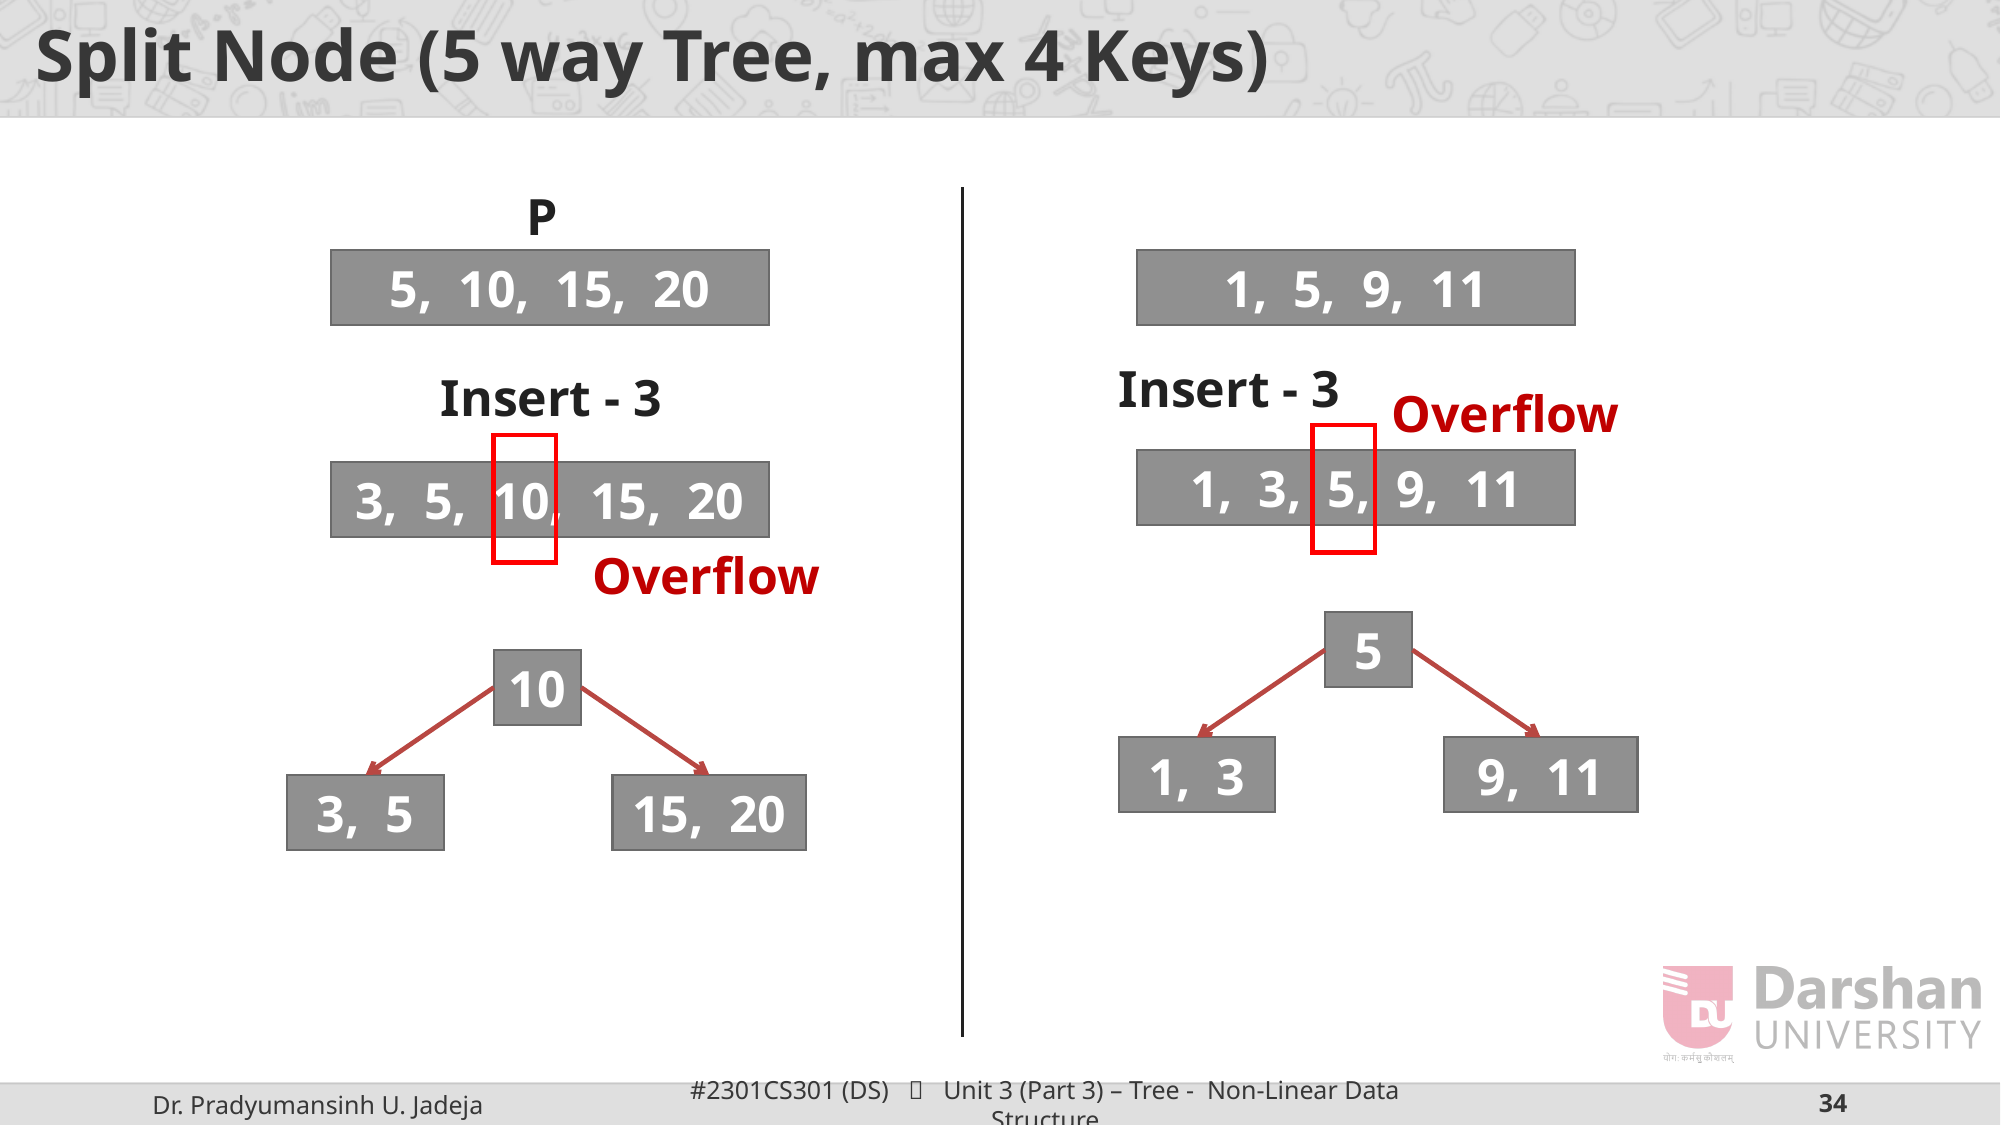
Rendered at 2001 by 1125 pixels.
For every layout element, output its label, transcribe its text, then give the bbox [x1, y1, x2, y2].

text_box 10 [493, 649, 582, 726]
title Split Node (5 way Tree, max 4 Keys) [0, 0, 2000, 117]
text_box 1, 5, 9, 11 [1136, 249, 1576, 326]
text_box Overflow [577, 536, 835, 612]
text_box 9, 11 [1443, 736, 1639, 813]
text_box Insert - 3 [1104, 349, 1356, 425]
text_box 1, 3, 5, 9, 11 [1136, 449, 1311, 526]
text_box 5, 10, 15, 20 [330, 249, 770, 326]
text_box [493, 434, 557, 563]
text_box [1412, 649, 1541, 738]
text_box [1311, 424, 1376, 554]
text_box 3, 5, 10, 15, 20 [557, 461, 770, 538]
text_box P [511, 177, 573, 253]
text_box 1, 3, 5, 9, 11 [1376, 450, 1576, 526]
text_box 1, 3 [1118, 736, 1276, 813]
text_box Insert - 3 [426, 359, 678, 434]
text_box 3, 5, 10, 15, 20 [330, 461, 493, 538]
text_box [365, 687, 494, 775]
text_box 5 [1324, 611, 1413, 688]
text_box 3, 5 [286, 774, 445, 851]
text_box Overflow [1376, 374, 1635, 450]
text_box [581, 687, 710, 775]
text_box 15, 20 [611, 774, 807, 851]
text_box Left Rotation of Node 4 [1663, 966, 1981, 1063]
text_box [1196, 649, 1325, 738]
